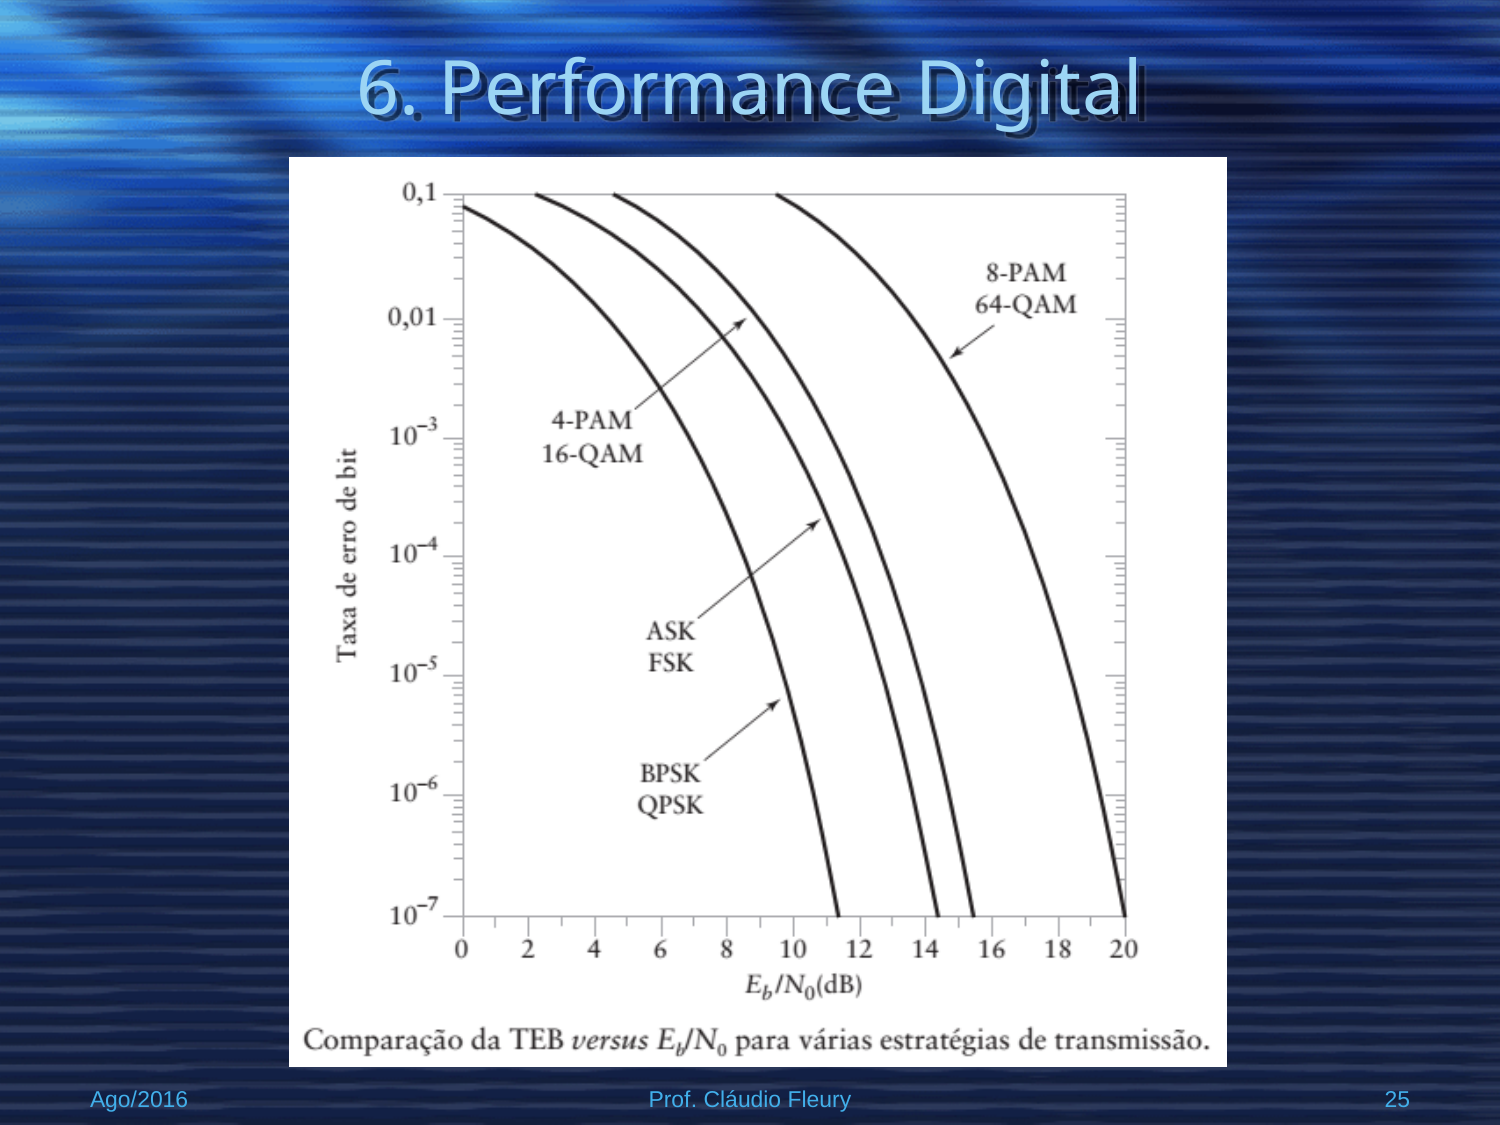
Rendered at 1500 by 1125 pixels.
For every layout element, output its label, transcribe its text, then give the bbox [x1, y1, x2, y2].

slide_number Ago/2016 [75, 1077, 425, 1118]
footer Prof. Cláudio Fleury [512, 1077, 988, 1118]
slide_number 25 [1074, 1077, 1425, 1118]
picture [0, 0, 1500, 1125]
title 6. Performance Digital [75, 19, 1425, 149]
